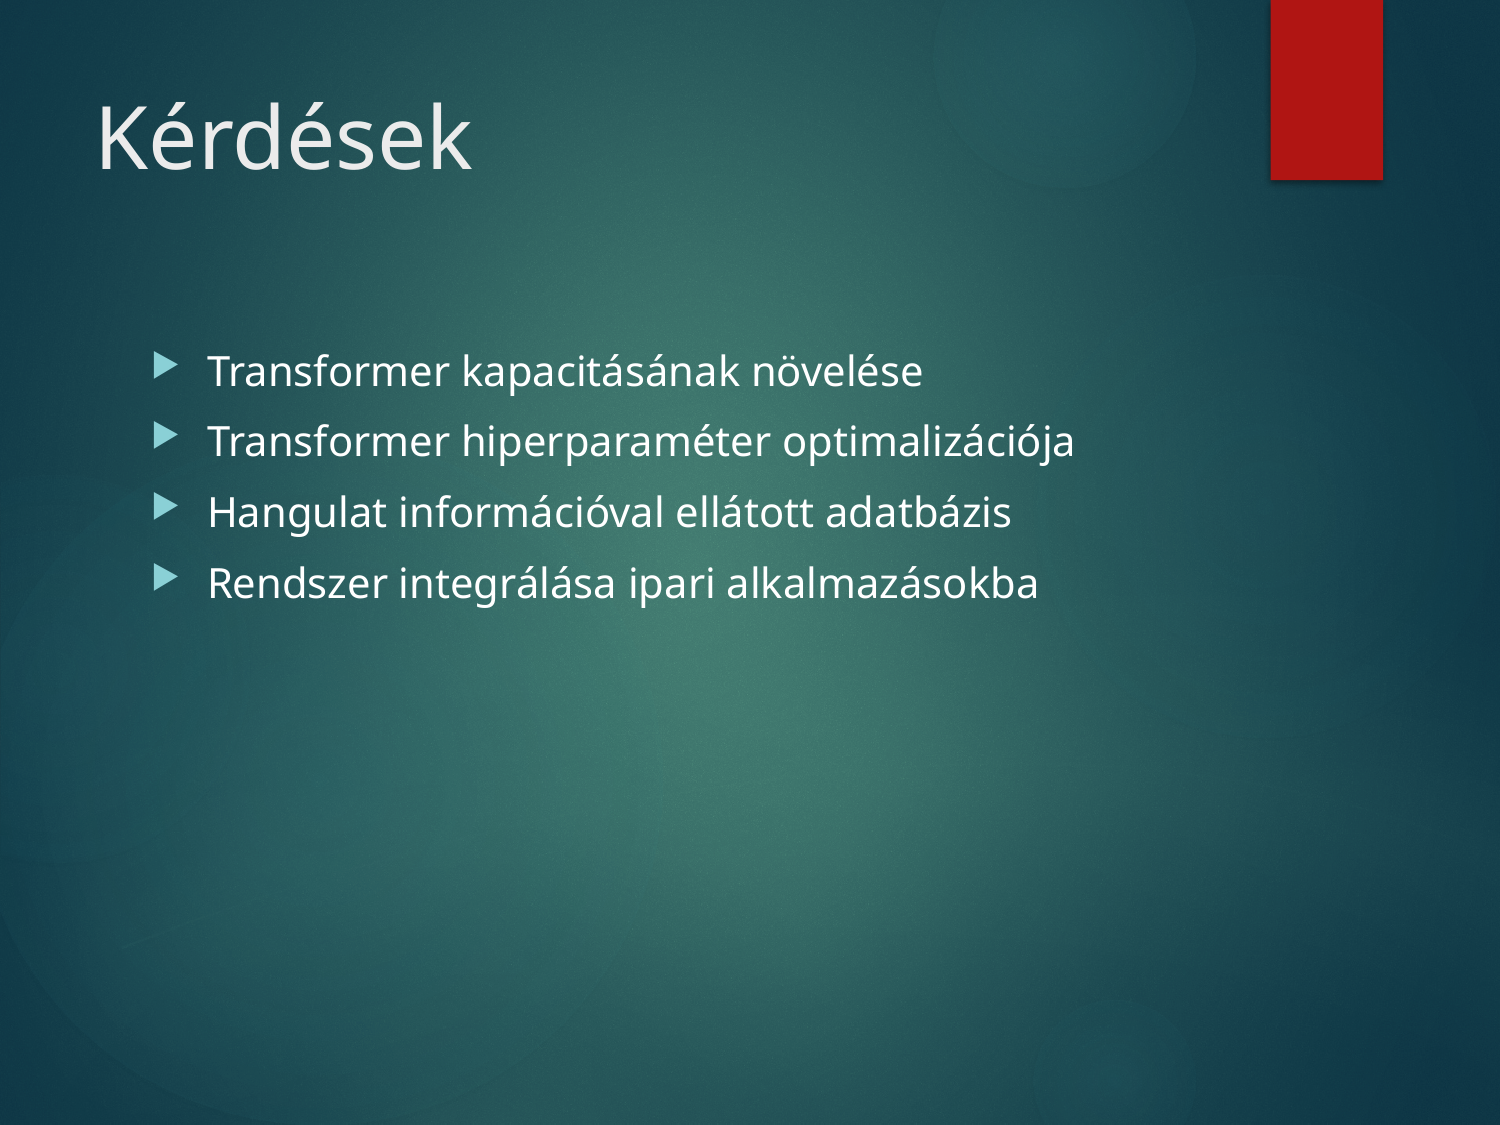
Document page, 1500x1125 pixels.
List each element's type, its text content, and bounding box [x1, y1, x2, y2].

title Kérdések [79, 74, 1237, 304]
list Transformer kapacitásának növelése Transformer hiperparaméter optimalizációja Hangulat információval ellátott adatbázis Rendszer integrálása ipari alkalmazásokba [135, 336, 1237, 1025]
